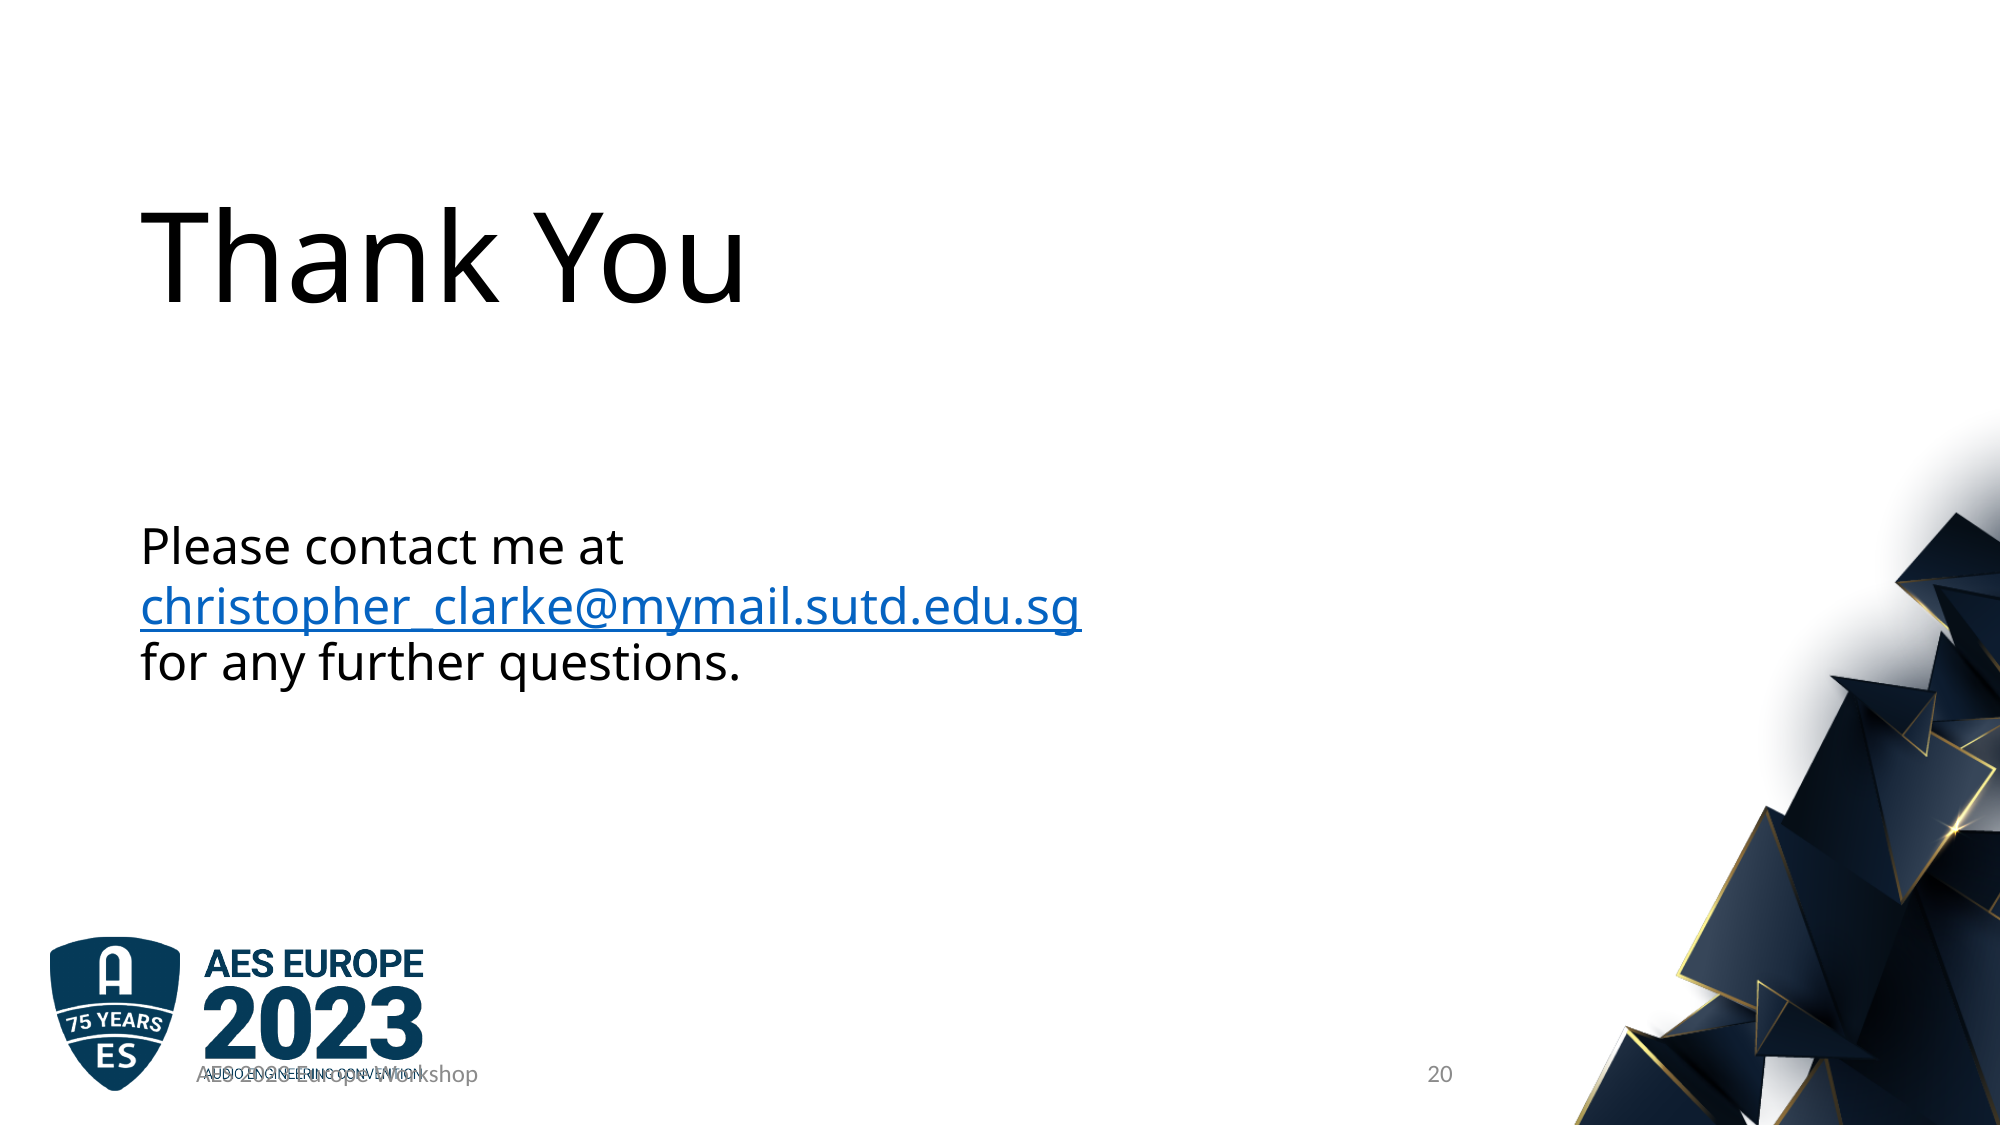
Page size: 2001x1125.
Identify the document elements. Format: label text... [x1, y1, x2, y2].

picture [23, 924, 451, 1042]
footer AES 2023 Europe Workshop [0, 1042, 675, 1103]
slide_number 20 [1412, 1042, 1863, 1103]
picture [1390, 259, 2000, 1125]
title Thank You [125, 66, 1362, 459]
subtitle Please contact me at christopher_clarke@mymail.sutd.edu.sg for any further questions. [125, 514, 1362, 702]
